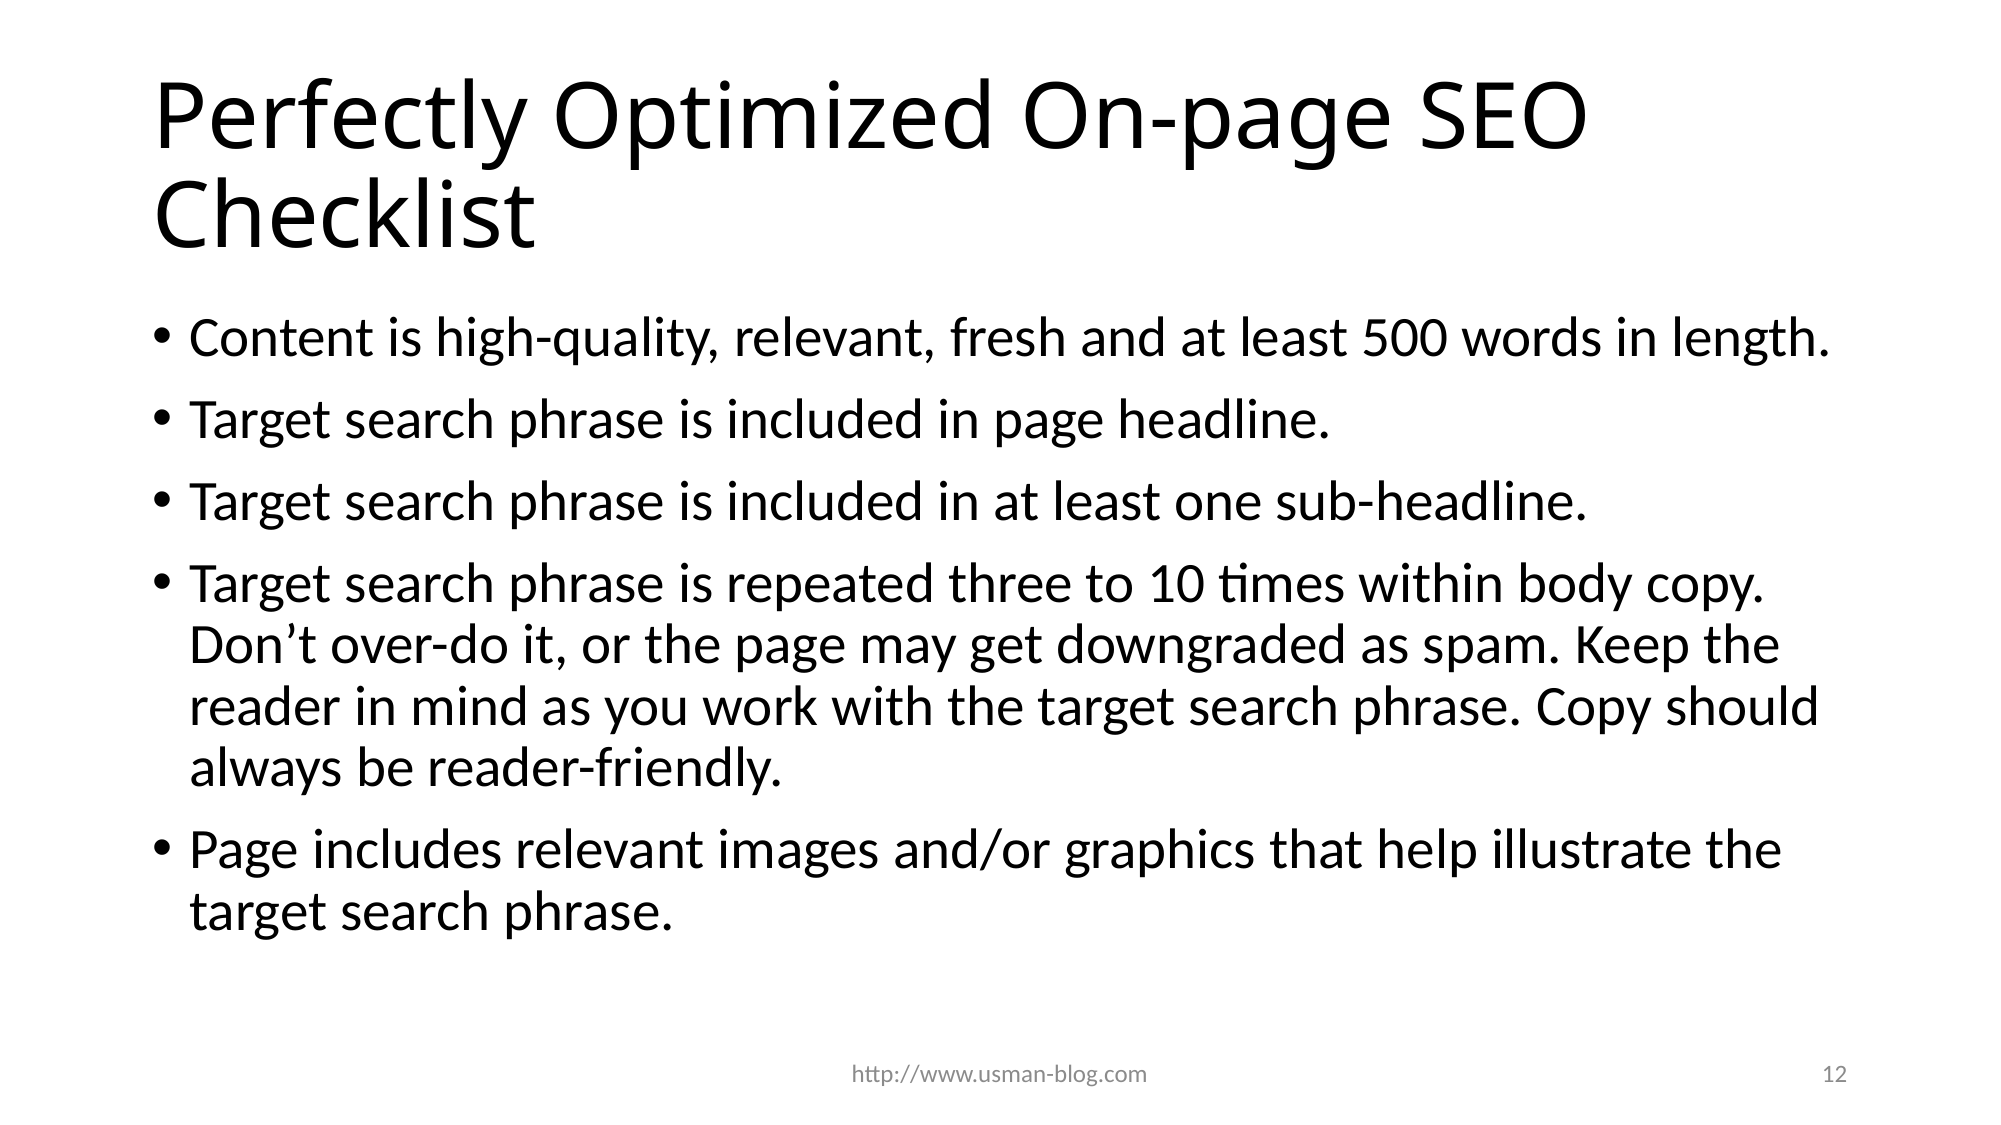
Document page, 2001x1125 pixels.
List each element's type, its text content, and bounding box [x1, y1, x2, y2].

footer http://www.usman-blog.com [662, 1042, 1338, 1103]
slide_number 12 [1412, 1042, 1863, 1103]
list Content is high-quality, relevant, fresh and at least 500 words in length. Target search phrase is included in page headline. Target search phrase is included in at least one sub-headline. Target search phrase is repeated three to 10 times within body copy. Don’t over-do it, or the page may get downgraded as spam. Keep the reader in mind as you work with the target search phrase. Copy should always be reader-friendly. Page includes relevant images and/or graphics that help illustrate the target search phrase. [137, 299, 1863, 1014]
title Perfectly Optimized On-page SEO Checklist [137, 59, 1863, 278]
